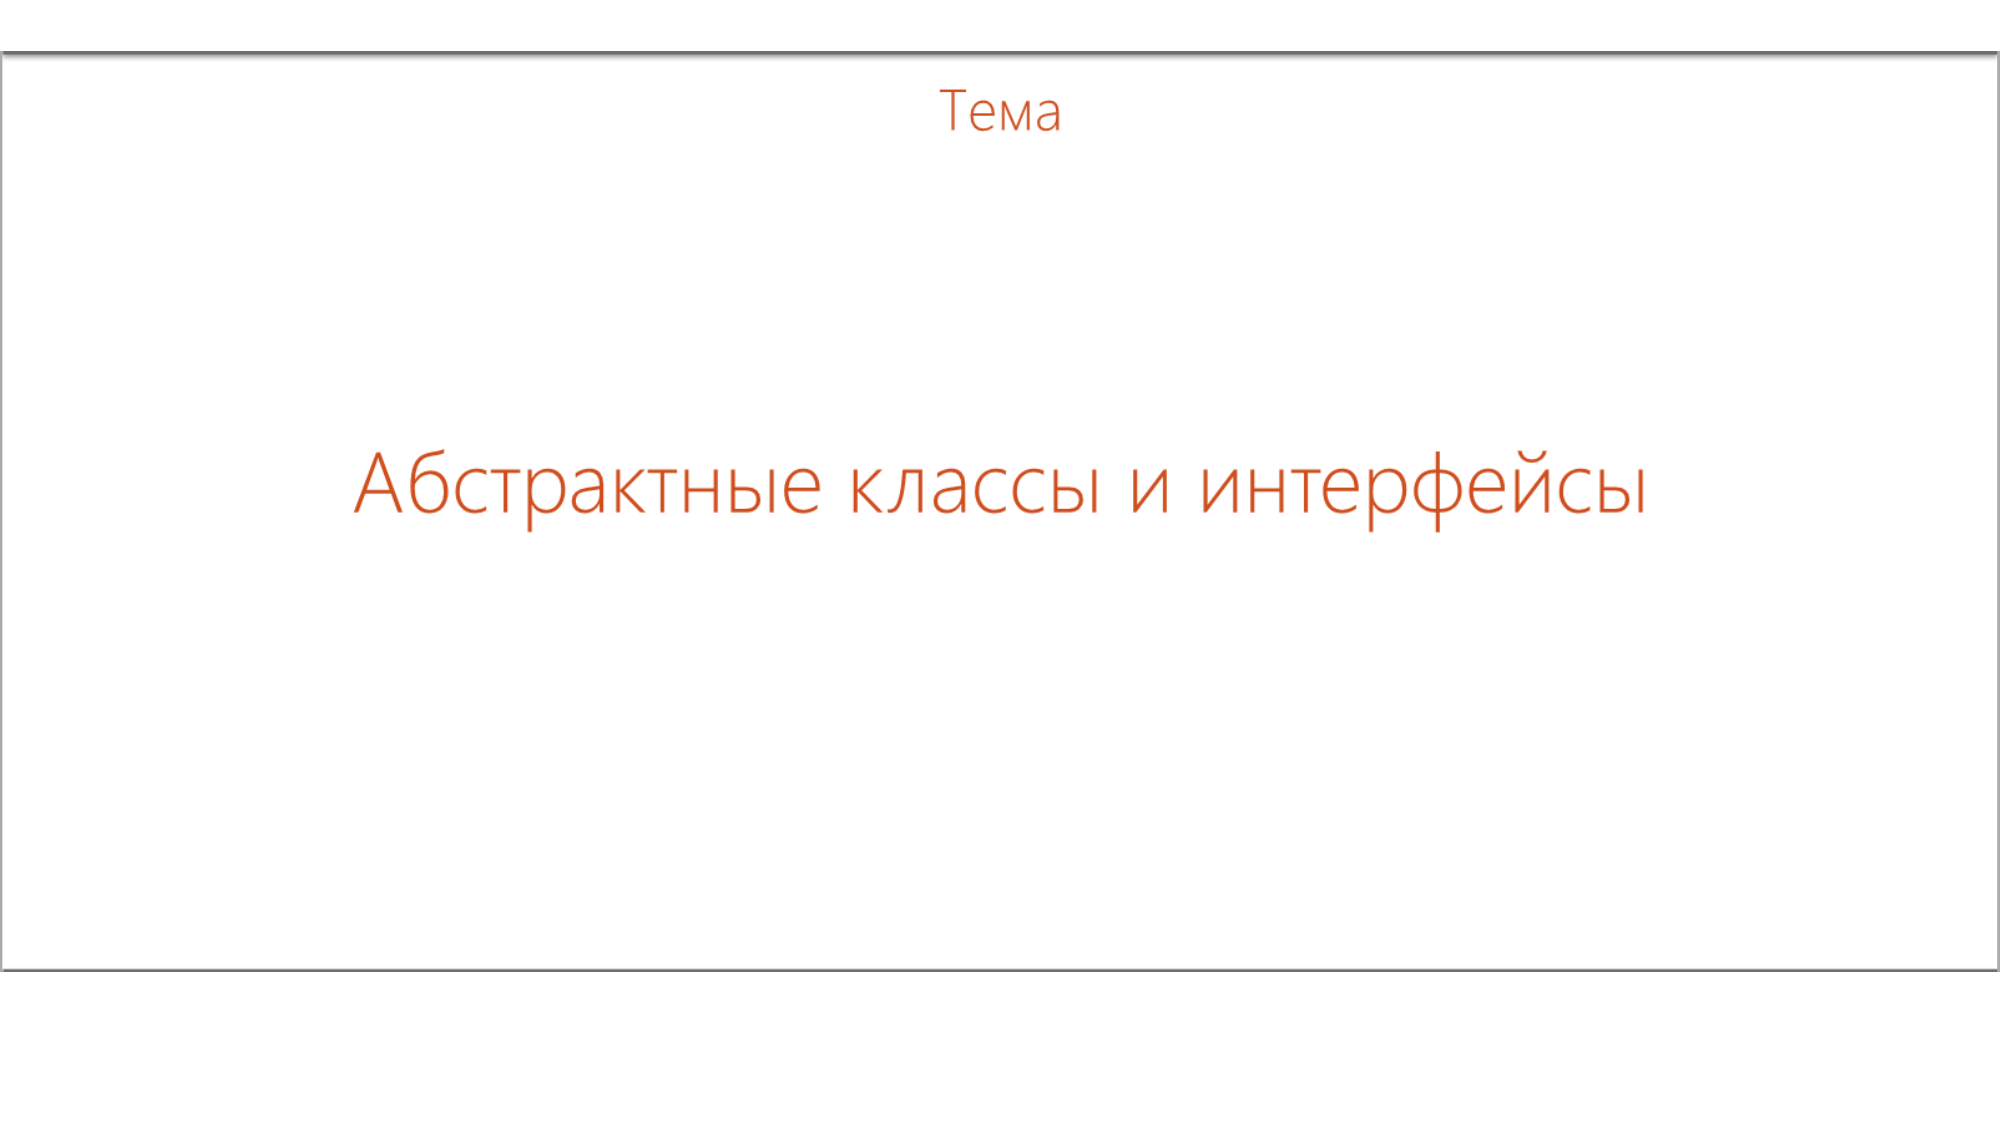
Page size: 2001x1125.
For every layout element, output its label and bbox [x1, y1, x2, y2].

picture [0, 51, 2000, 972]
